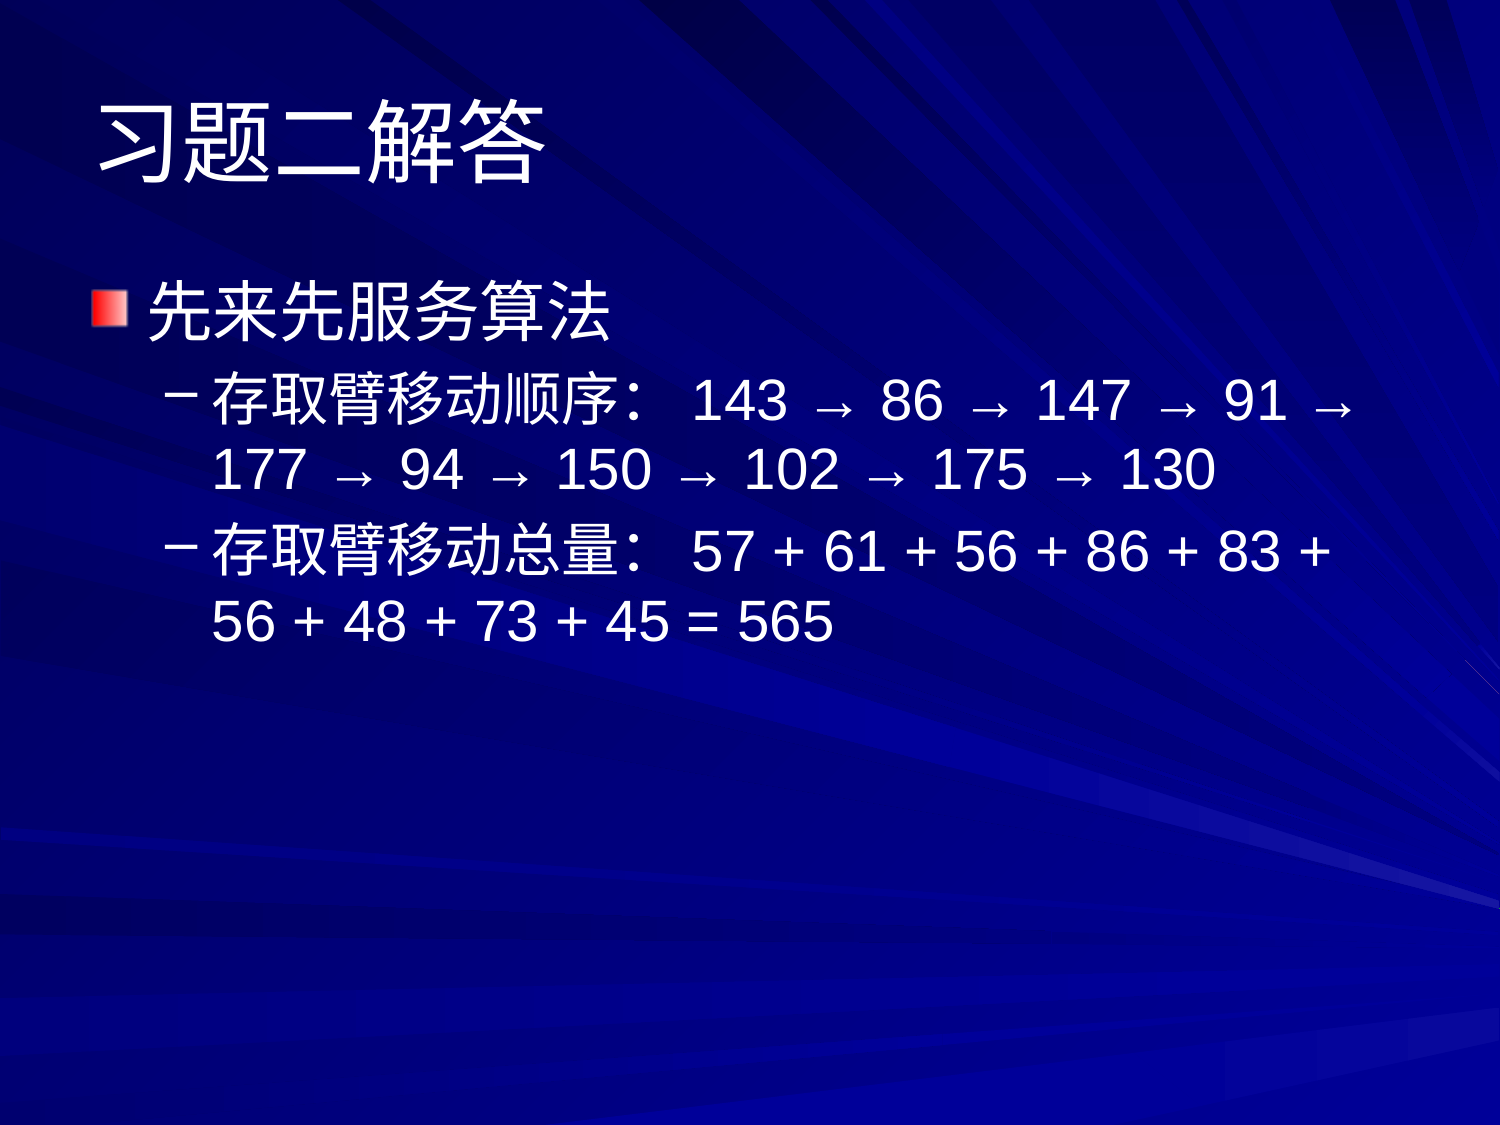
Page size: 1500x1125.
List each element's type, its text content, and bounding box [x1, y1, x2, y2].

title 习题二解答 [75, 45, 1425, 234]
picture [90, 288, 132, 331]
list 先来先服务算法 存取臂移动顺序：143 → 86 → 147 → 91 → 177 → 94 → 150 → 102 → 175 → 130 存取臂移动总量：57 + 61 + 56 + 86 + 83 + 56 + 48 + 73 + 45 = 565 [75, 262, 1425, 1006]
